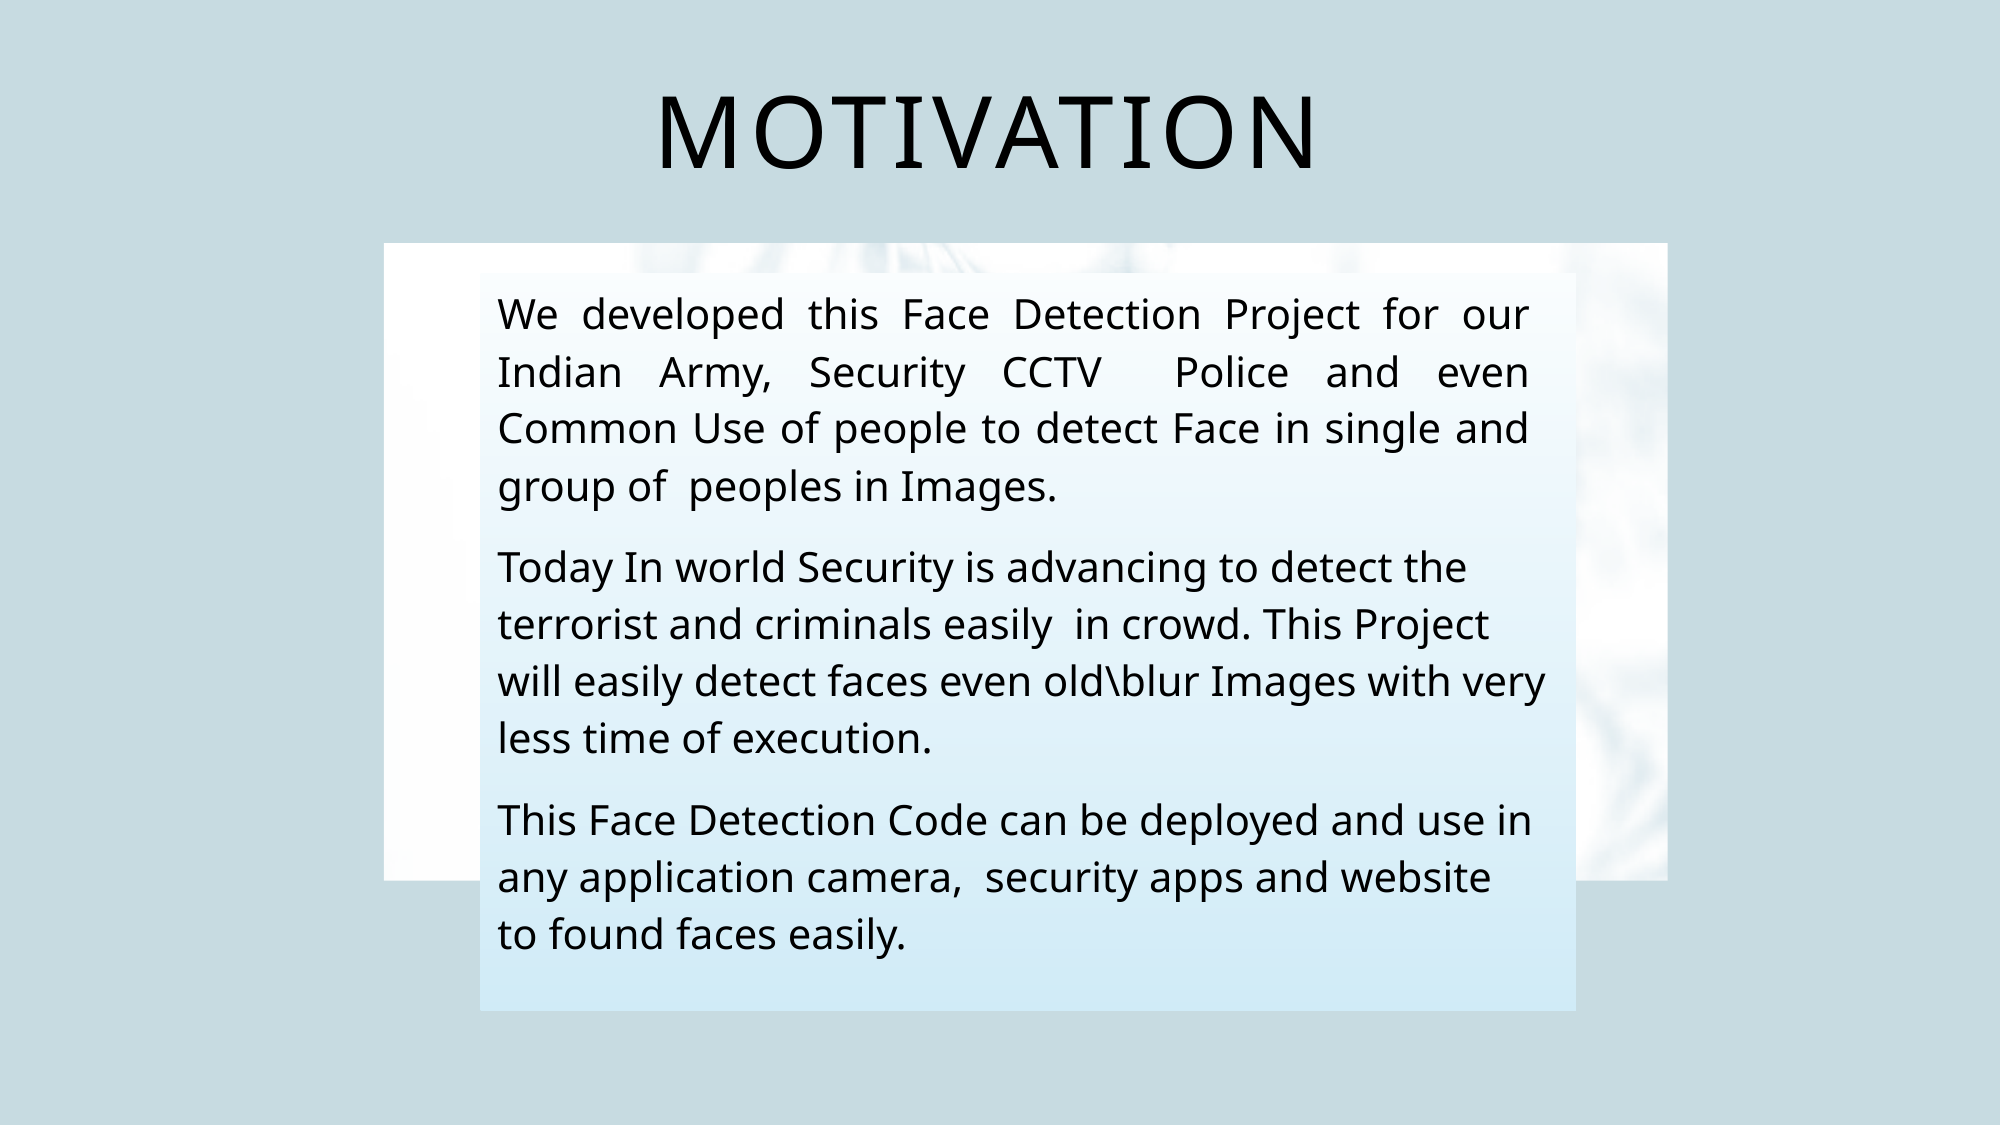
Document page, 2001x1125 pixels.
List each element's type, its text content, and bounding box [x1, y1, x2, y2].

text_box We developed this Face Detection Project for our Indian Army, Security CCTV Police and even Common Use of people to detect Face in single and group of peoples in Images. Today In world Security is advancing to detect the terrorist and criminals easily in crowd. This Project will easily detect faces even old\blur Images with very less time of execution. This Face Detection Code can be deployed and use in any application camera, security apps and website to found faces easily. [480, 881, 1576, 1011]
title MOTIVATION [321, 98, 1653, 174]
picture [383, 242, 1668, 881]
